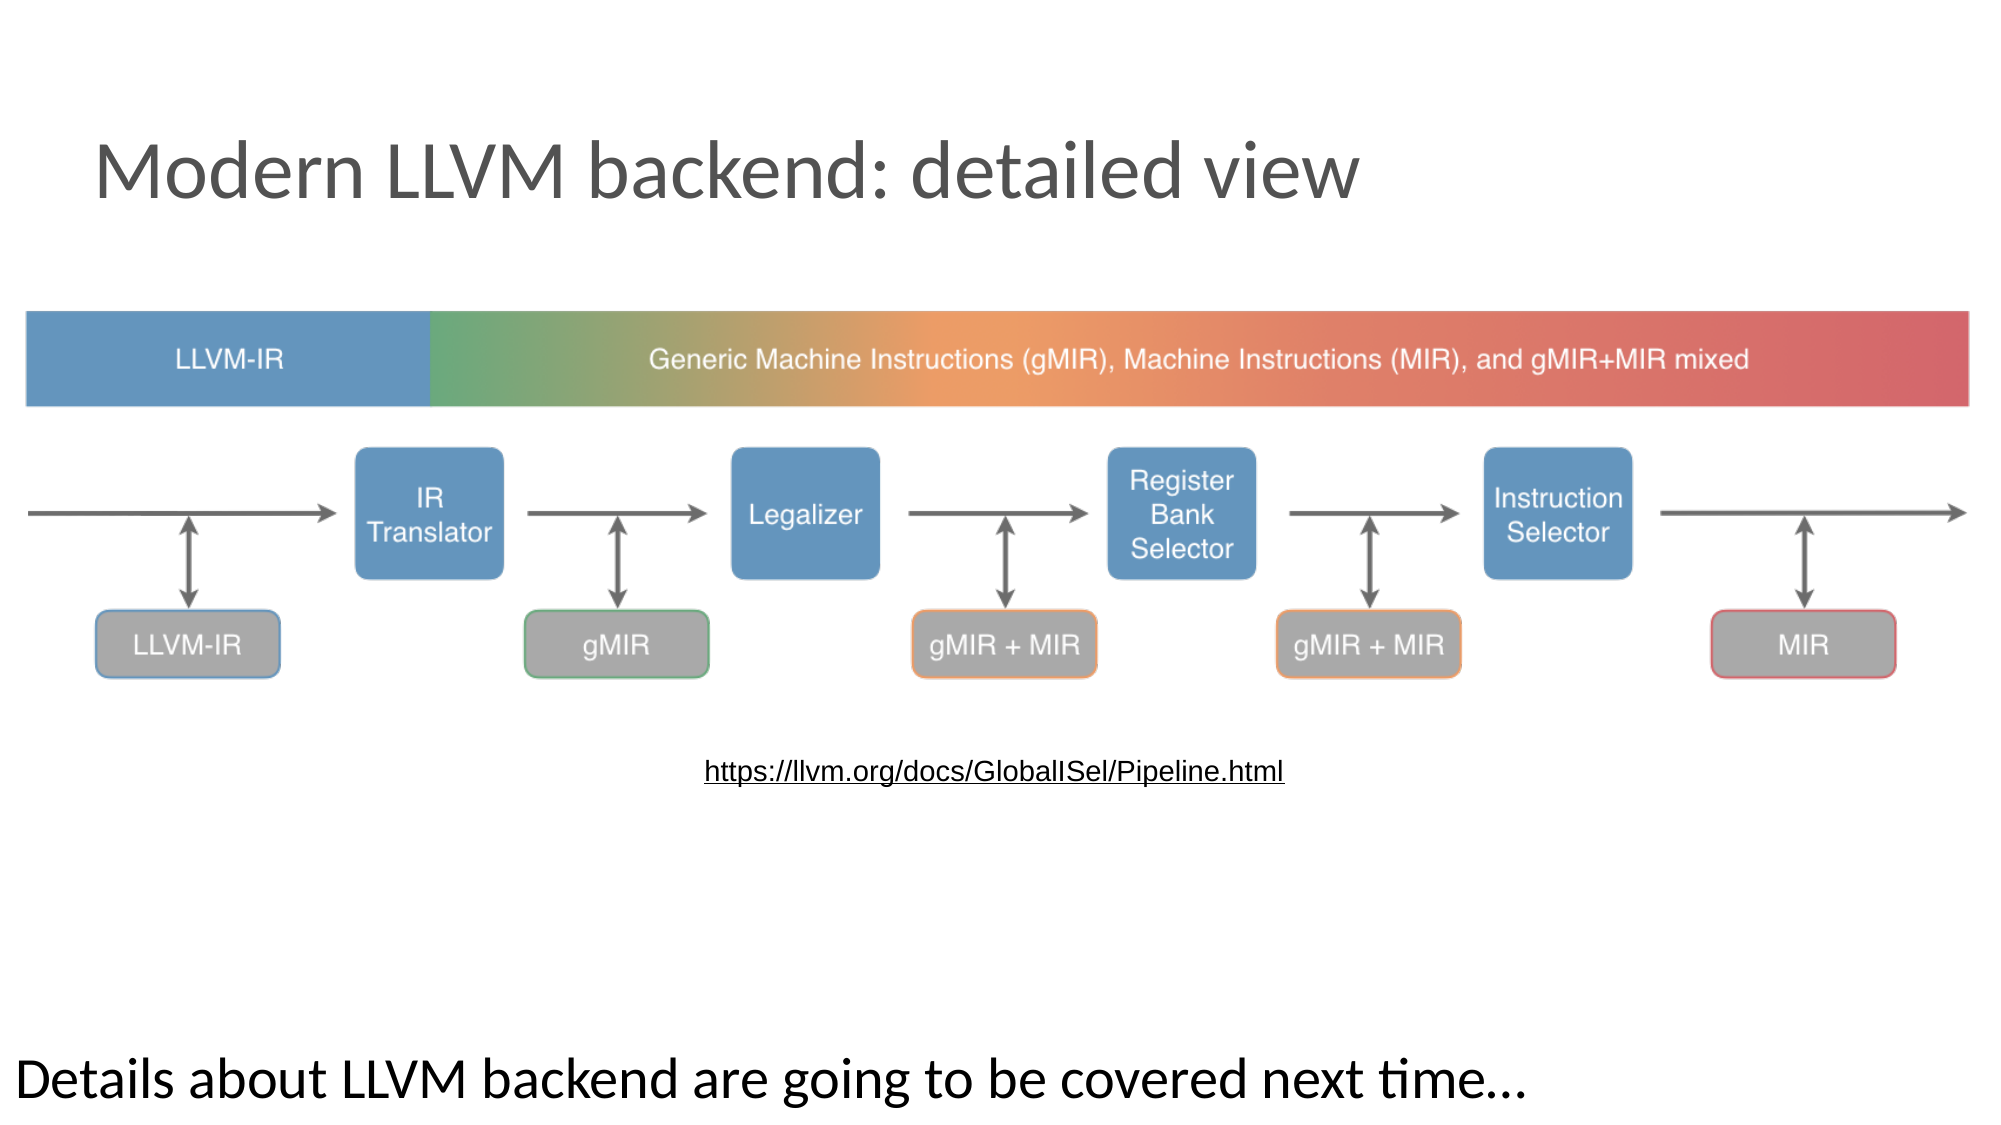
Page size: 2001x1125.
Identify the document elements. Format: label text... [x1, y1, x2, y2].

title Modern LLVM backend: detailed view [93, 93, 1900, 250]
picture [0, 267, 2000, 1115]
